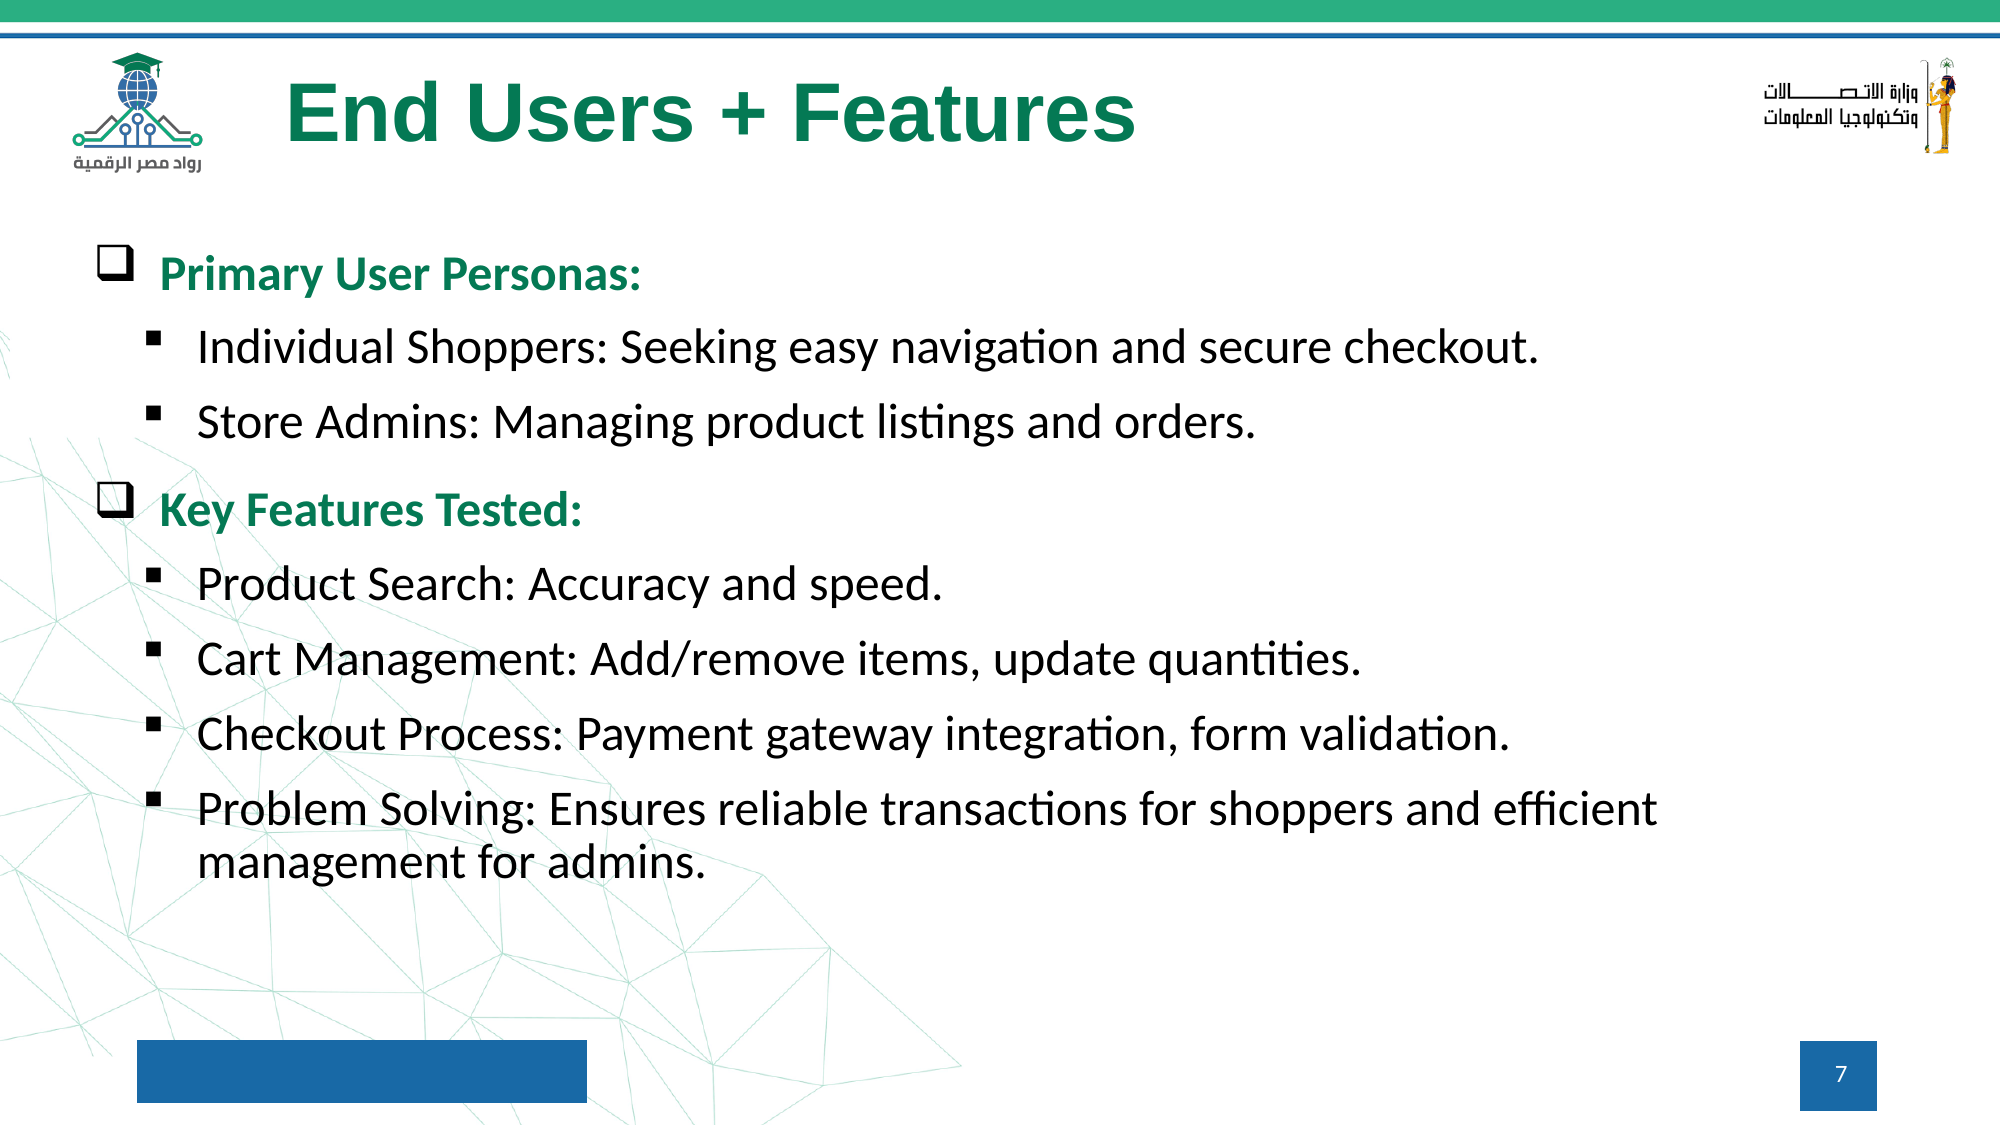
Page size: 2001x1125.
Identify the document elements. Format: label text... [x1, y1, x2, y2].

subtitle Primary User Personas: Individual Shoppers: Seeking easy navigation and secure checkout. Store Admins: Managing product listings and orders. Key Features Tested: Product Search: Accuracy and speed. Cart Management: Add/remove items, update quantities. Checkout Process: Payment gateway integration, form validation. Problem Solving: Ensures reliable transactions for shoppers and efficient management for admins. [69, 232, 1940, 995]
slide_number 7 [1412, 1042, 1863, 1103]
picture [0, 0, 2000, 1125]
title End Users + Features [270, 62, 1298, 185]
